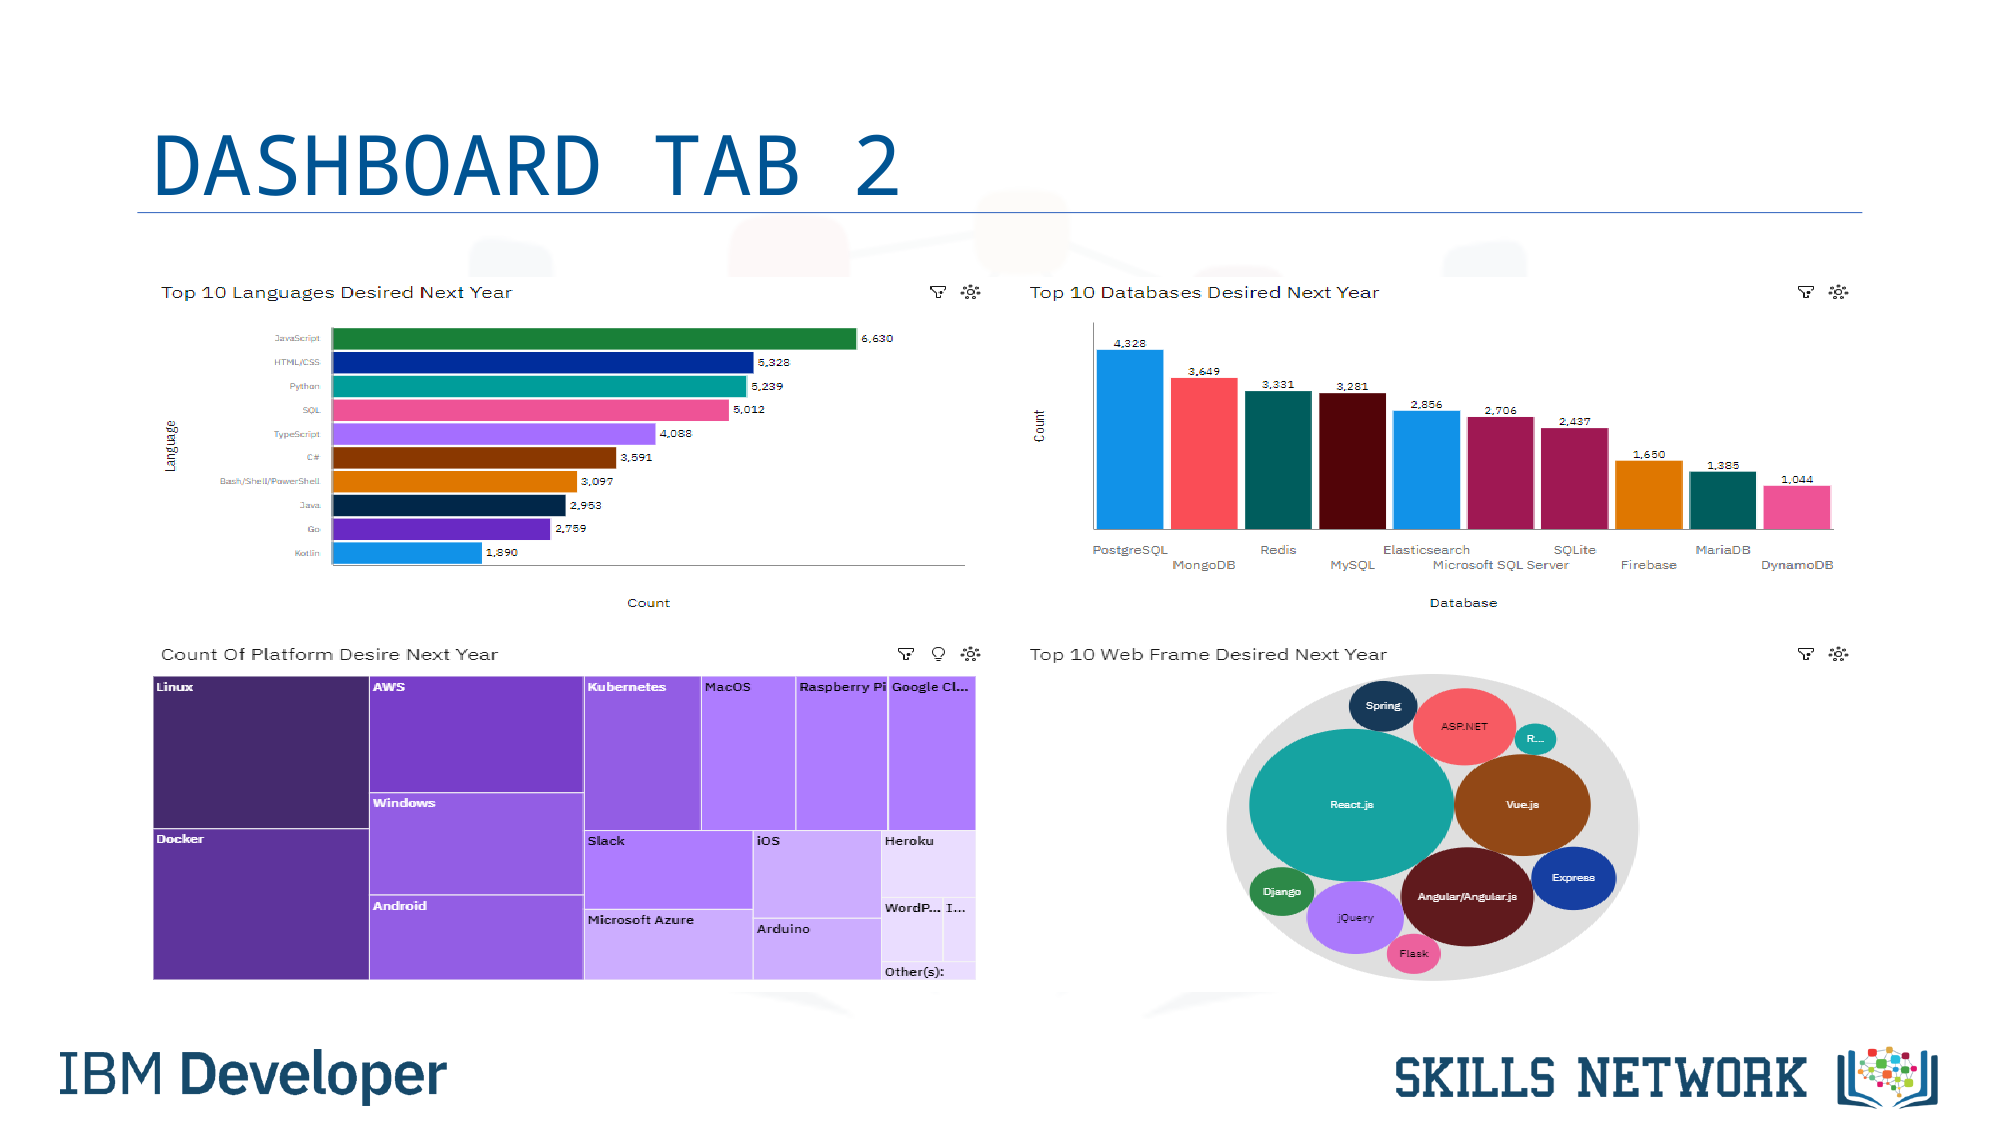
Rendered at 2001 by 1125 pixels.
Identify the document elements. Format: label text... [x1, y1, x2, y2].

picture [55, 1045, 459, 1108]
picture [137, 277, 1863, 992]
picture [1390, 1045, 1945, 1111]
title DASHBOARD TAB 2 [137, 59, 1863, 277]
